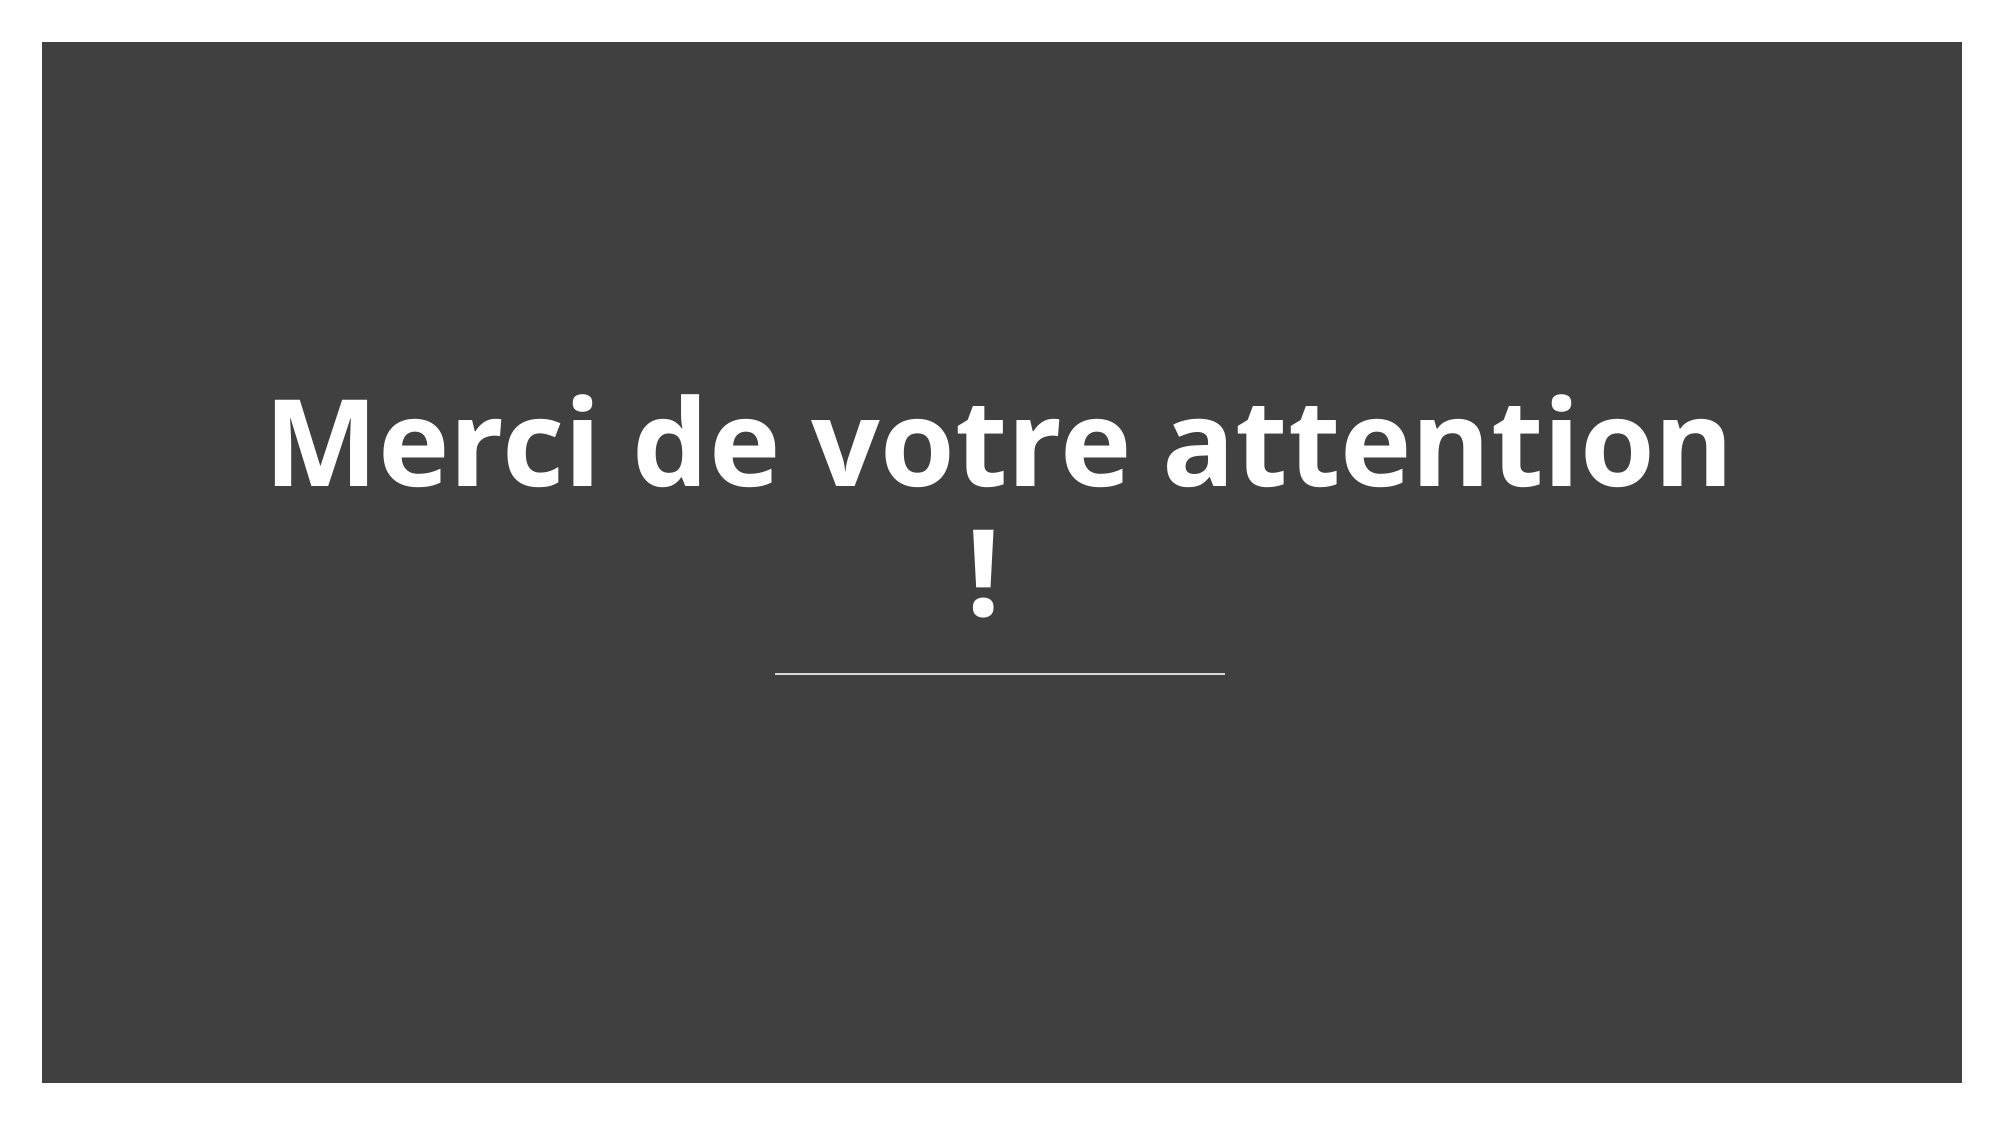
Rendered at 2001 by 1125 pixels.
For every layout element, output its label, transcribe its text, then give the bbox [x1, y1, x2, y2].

text_box [0, 0, 2000, 1125]
text_box Merci de votre attention ! [249, 184, 1750, 650]
text_box [52, 52, 1952, 1073]
